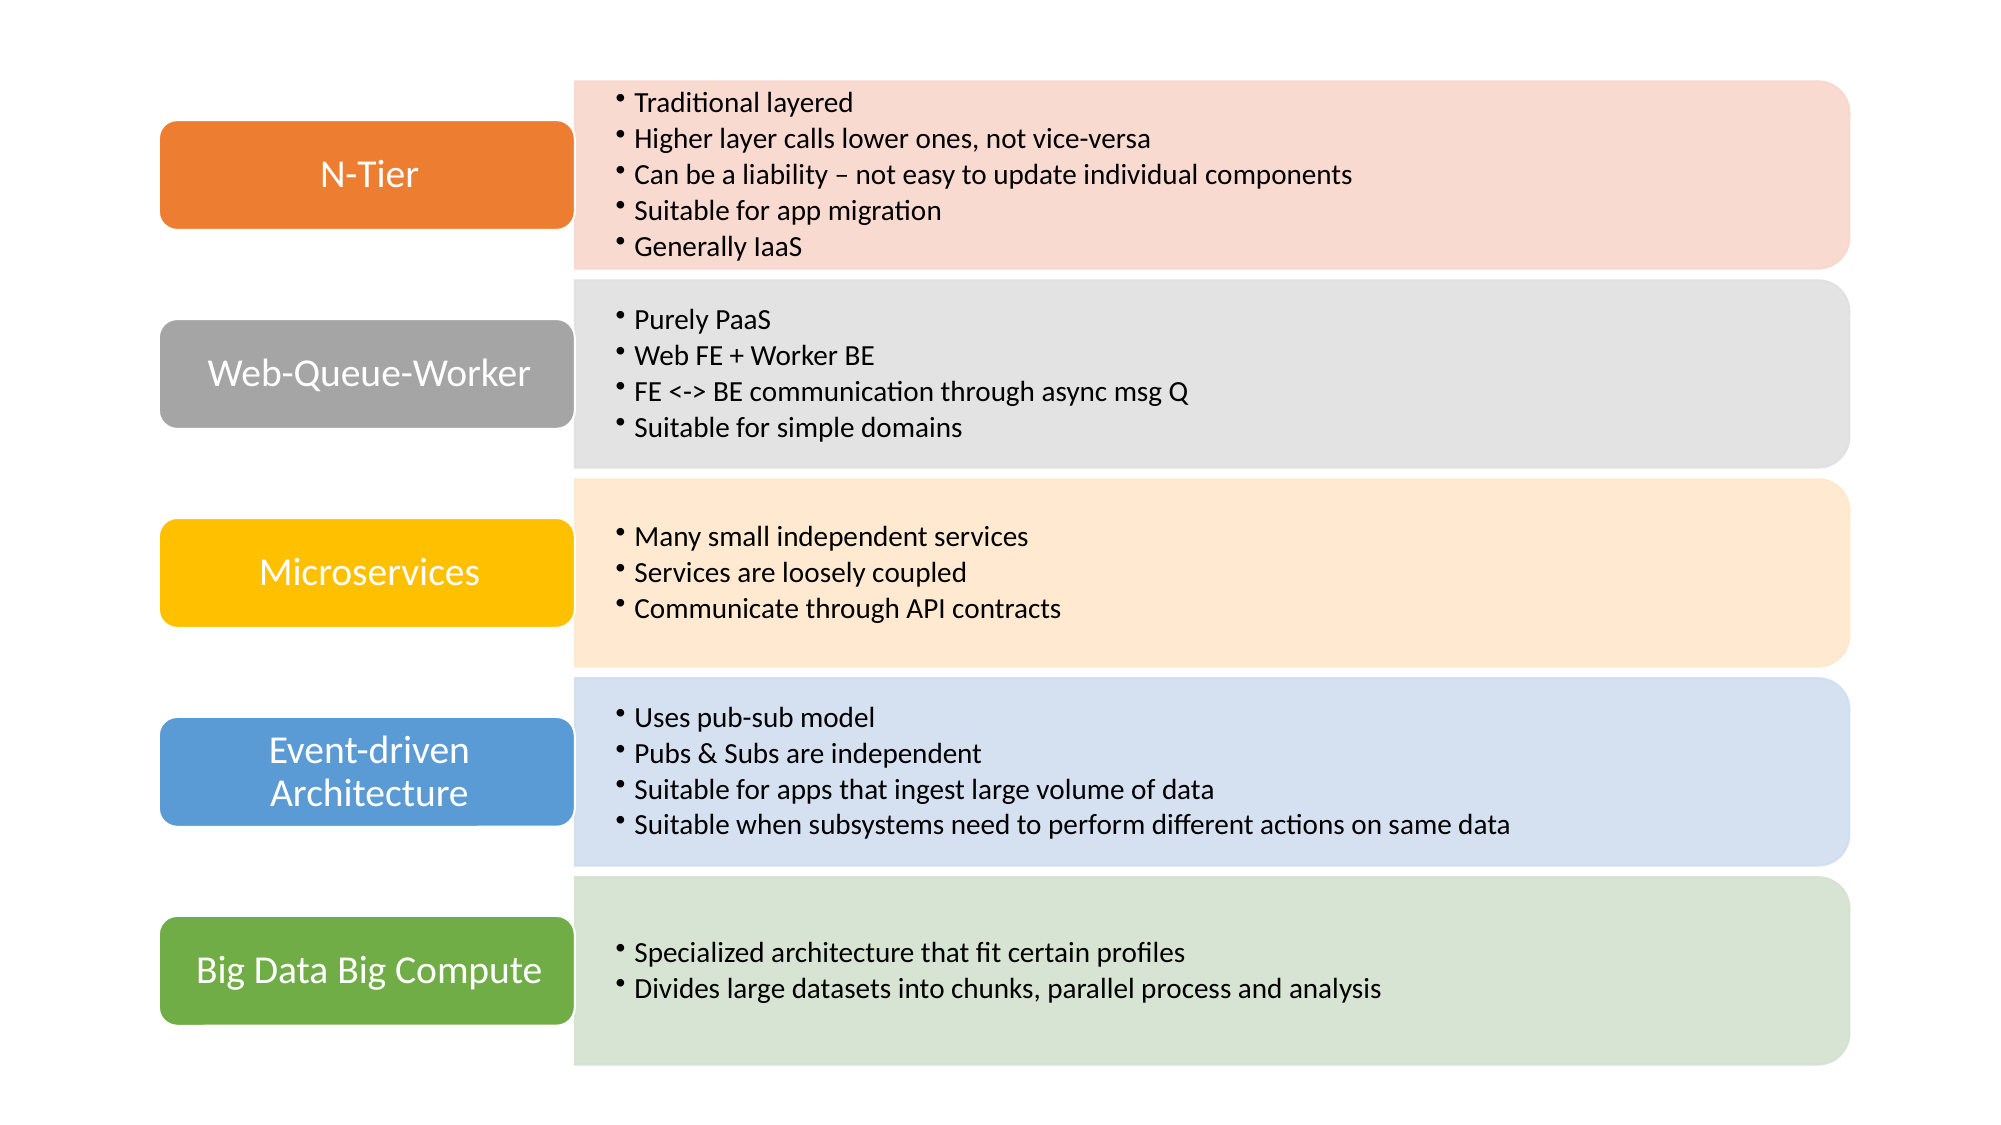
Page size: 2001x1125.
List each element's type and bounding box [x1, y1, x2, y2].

text_box [158, 81, 1850, 1065]
